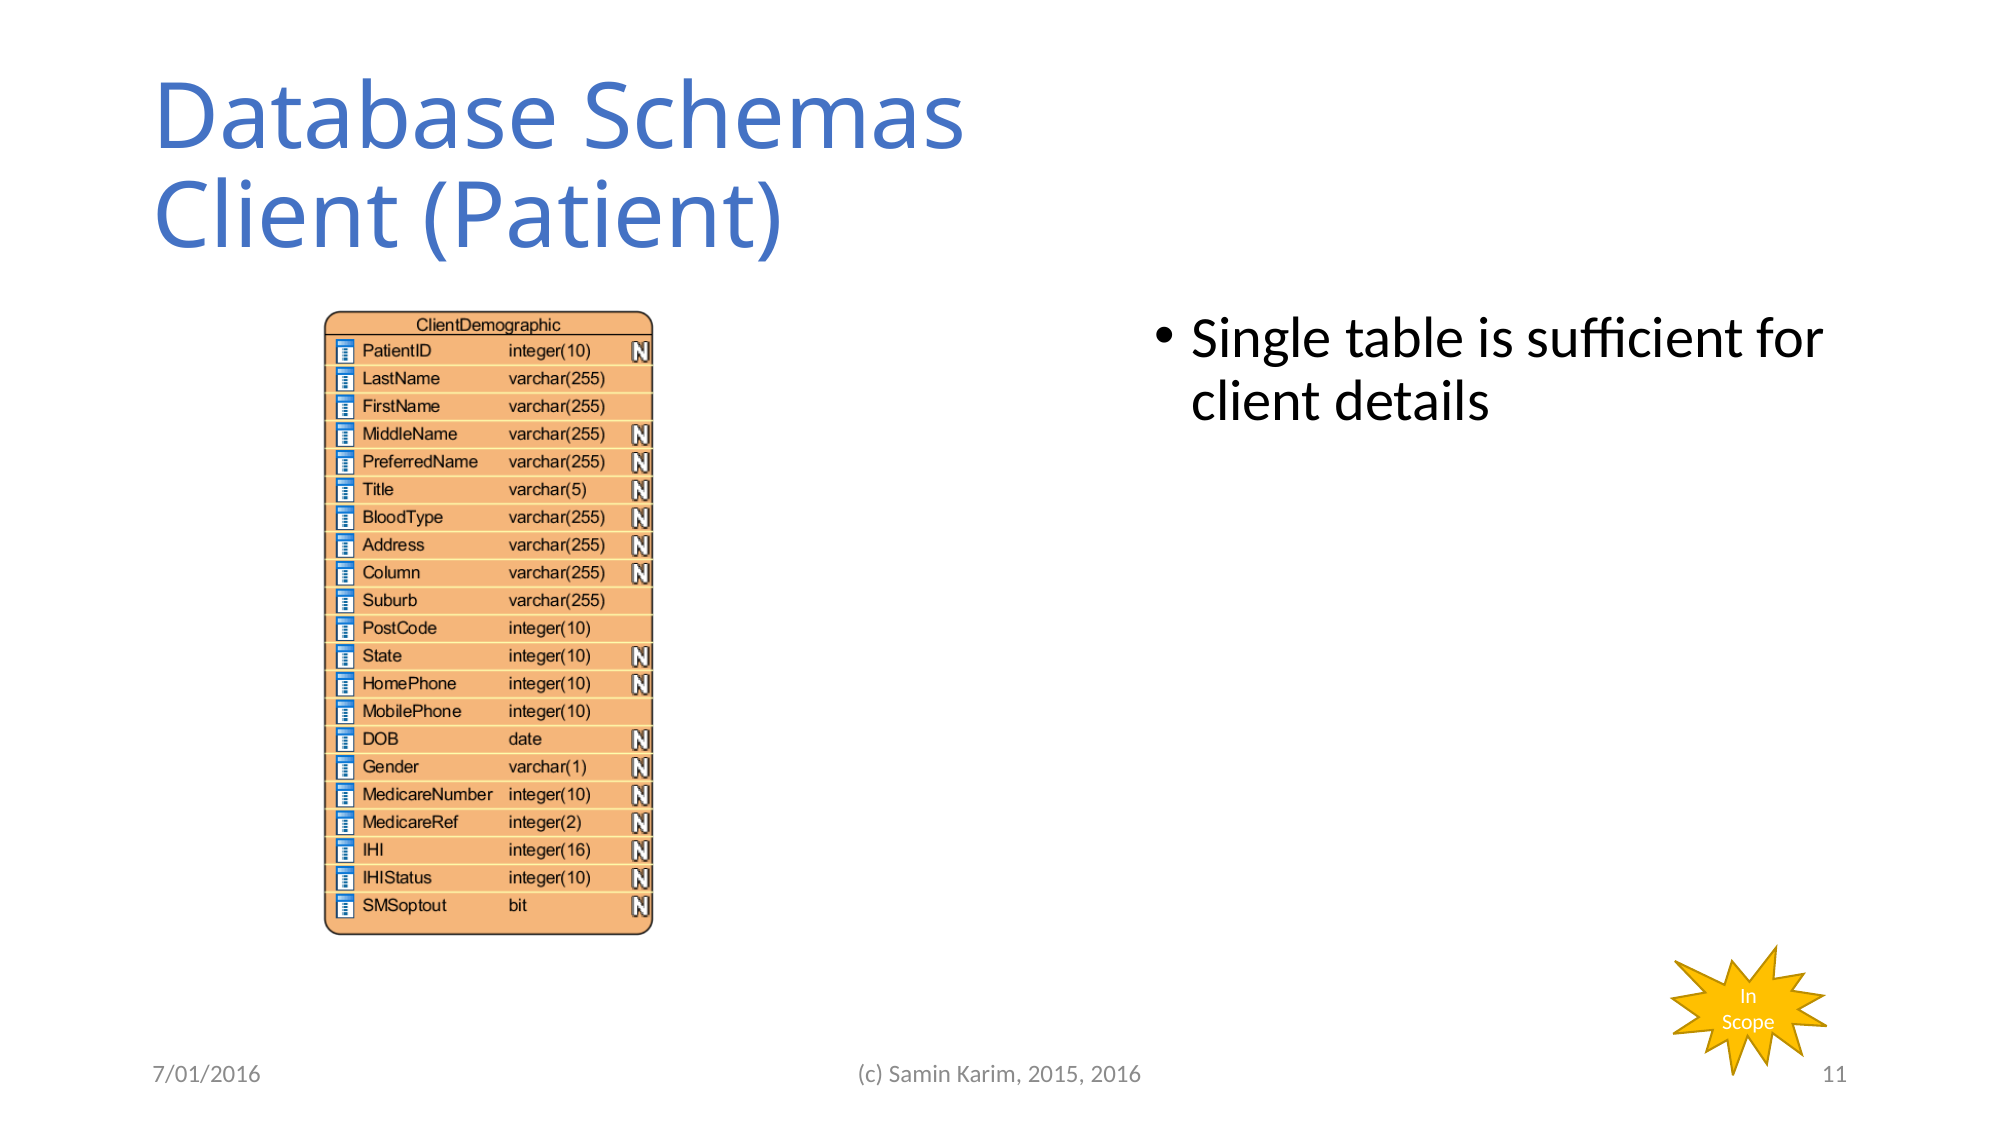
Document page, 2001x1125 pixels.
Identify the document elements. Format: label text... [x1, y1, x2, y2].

list Single table is sufficient for client details [1139, 299, 1863, 1014]
slide_number 11 [1412, 1042, 1863, 1103]
footer (c) Samin Karim, 2015, 2016 [662, 1042, 1338, 1103]
text_box In Scope [1669, 944, 1828, 1042]
picture [308, 299, 662, 944]
title Database Schemas Client (Patient) [137, 59, 1863, 278]
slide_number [137, 1042, 588, 1103]
